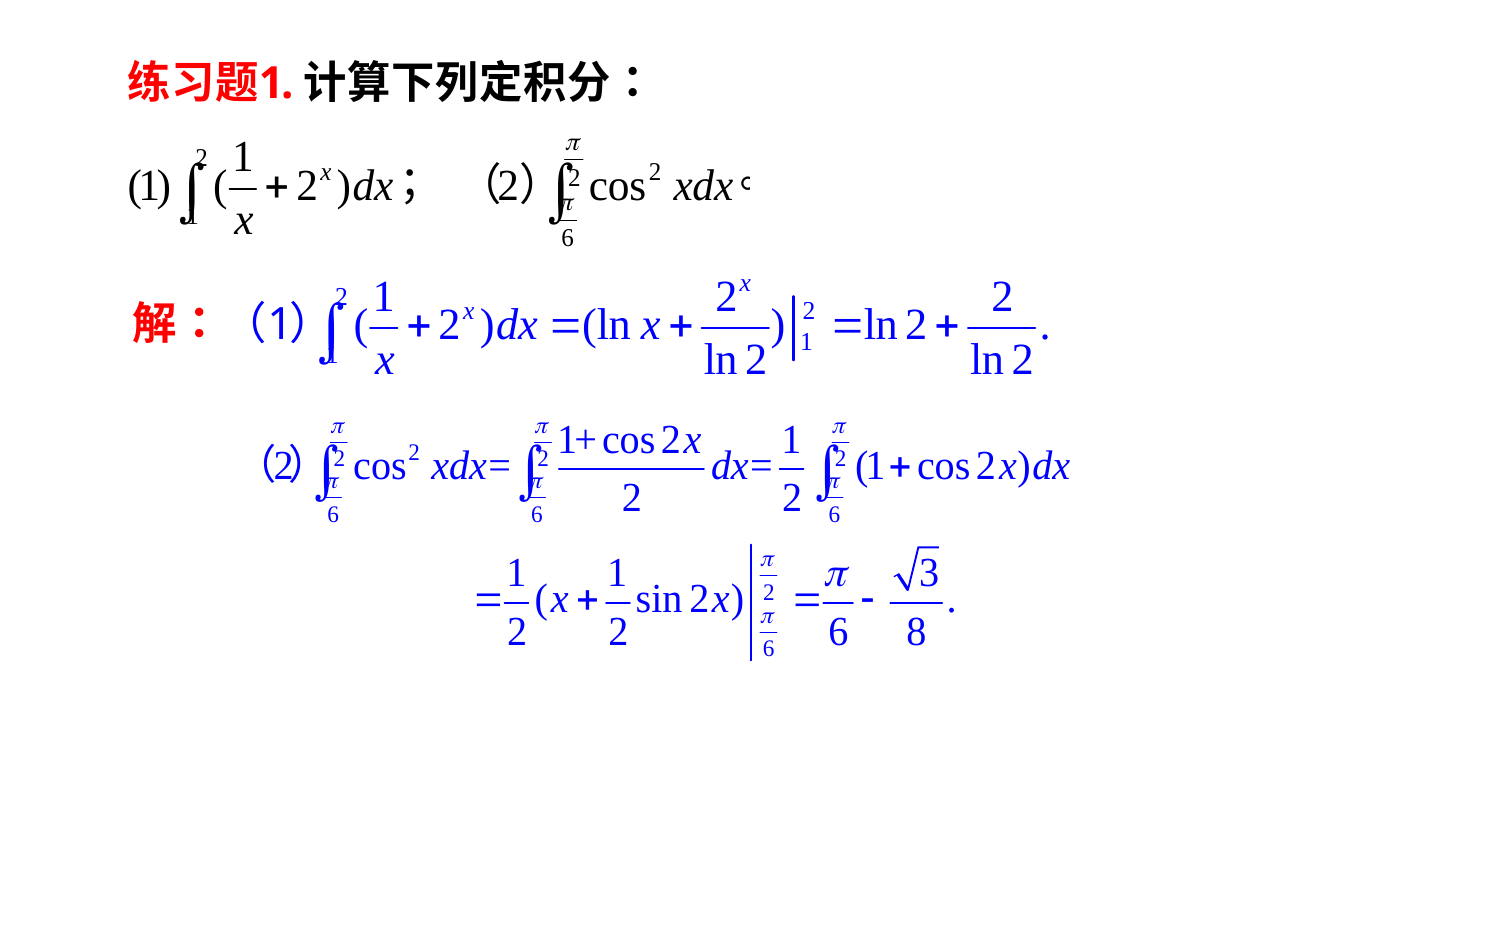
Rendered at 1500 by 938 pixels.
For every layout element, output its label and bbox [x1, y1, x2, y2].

text_box [121, 49, 751, 258]
text_box [252, 406, 1076, 531]
text_box [126, 260, 1059, 385]
text_box [466, 537, 962, 669]
